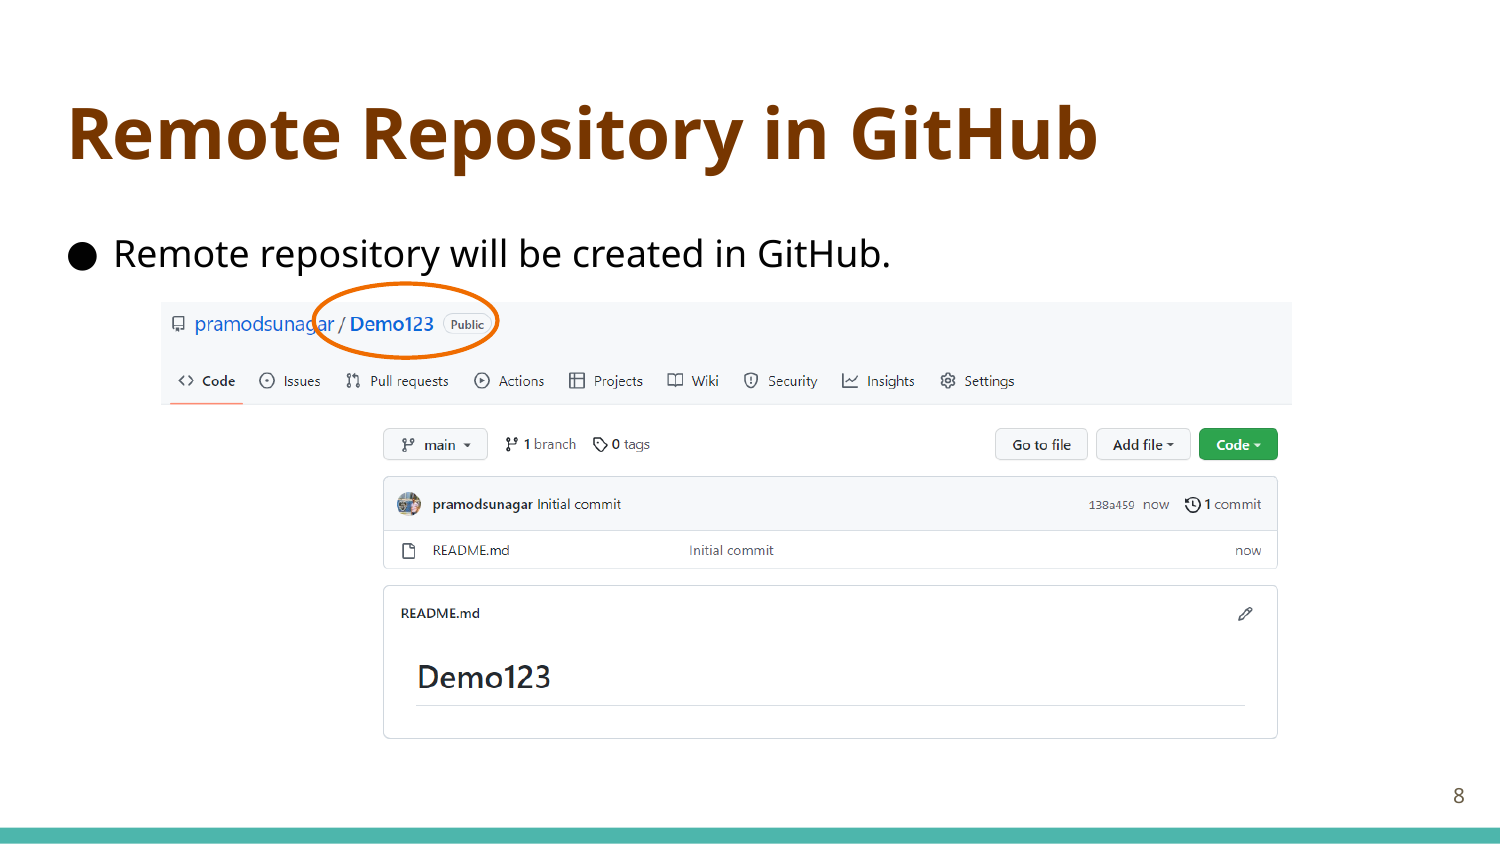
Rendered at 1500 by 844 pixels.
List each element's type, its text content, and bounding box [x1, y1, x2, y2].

text_box [325, 281, 486, 300]
list Remote repository will be created in GitHub. [51, 207, 1402, 750]
slide_number 8 [1389, 764, 1480, 830]
title Remote Repository in GitHub [51, 72, 1449, 189]
picture [161, 301, 1292, 766]
